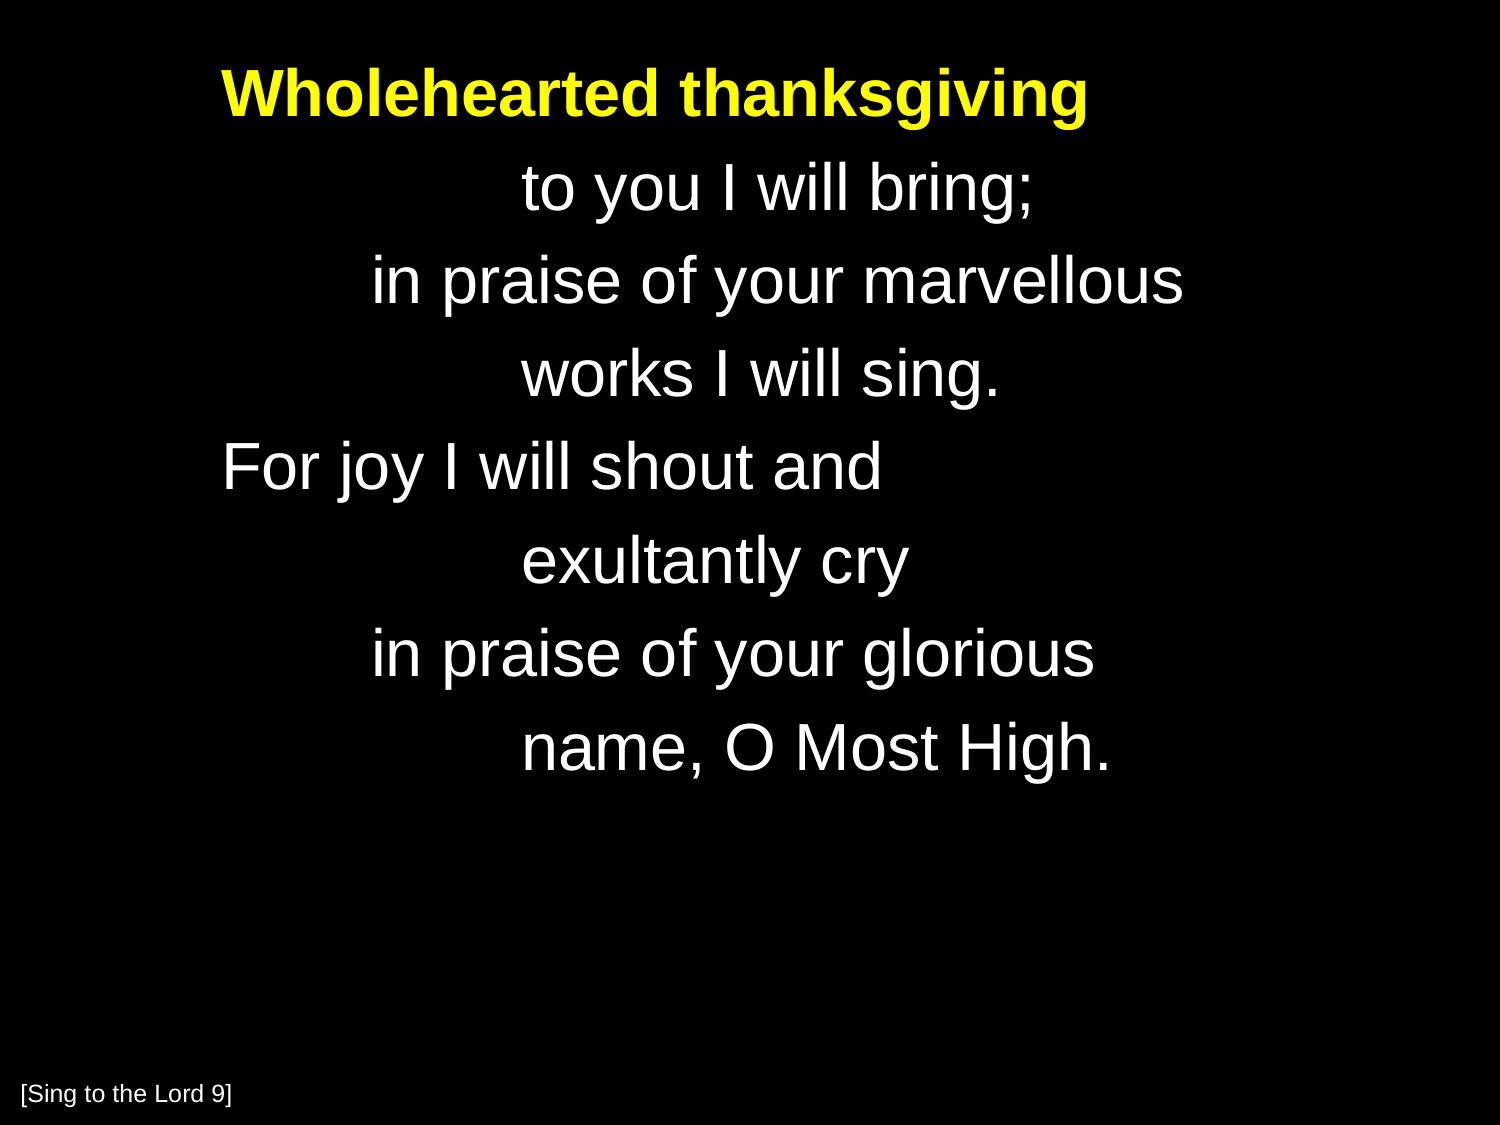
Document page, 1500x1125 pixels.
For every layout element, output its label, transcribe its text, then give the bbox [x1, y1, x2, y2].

list Wholehearted thanksgiving to you I will bring; in praise of your marvellous works I will sing. For joy I will shout and exultantly cry in praise of your glorious name, O Most High. [0, 42, 1500, 1047]
text_box [Sing to the Lord 9] [5, 1070, 526, 1115]
